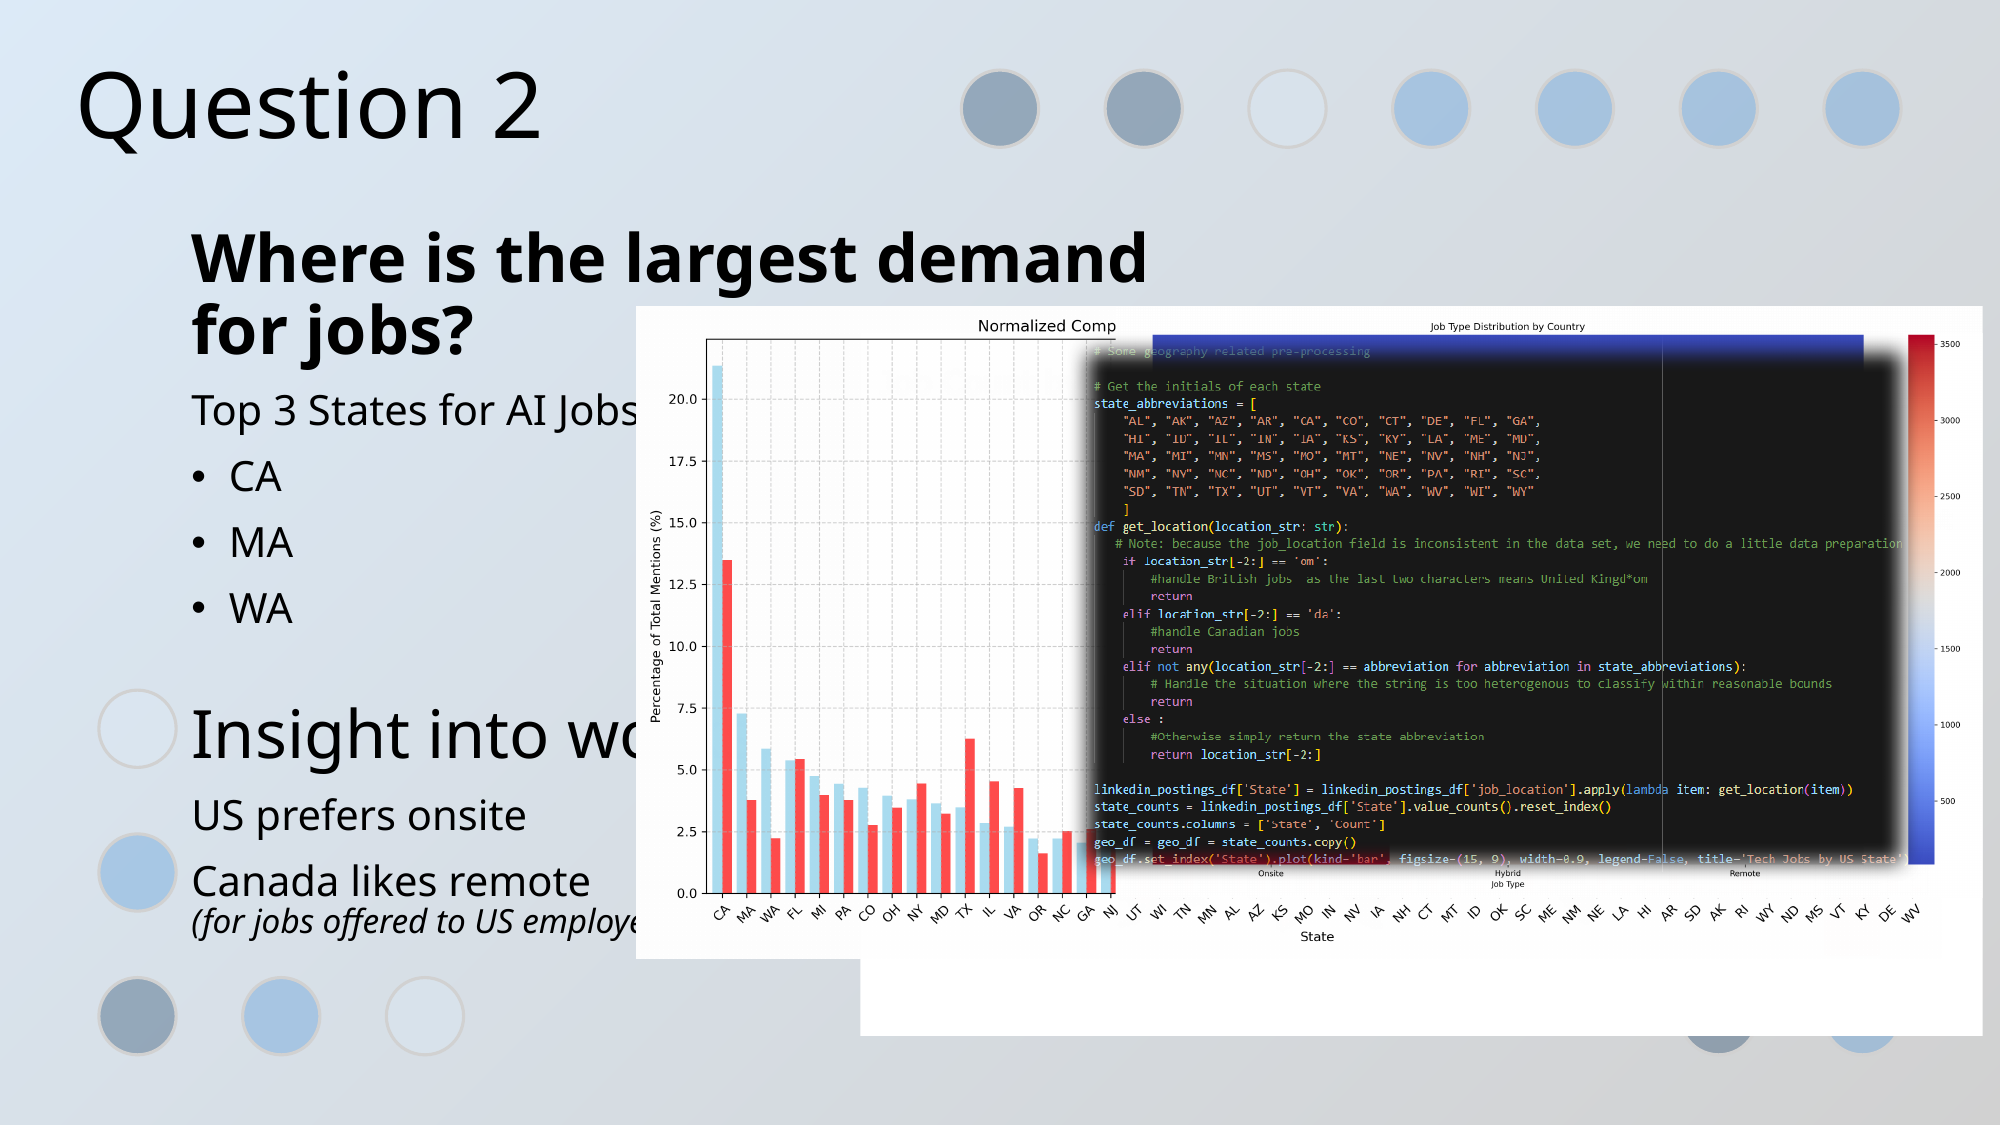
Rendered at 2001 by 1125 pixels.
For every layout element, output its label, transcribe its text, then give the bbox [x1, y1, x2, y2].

picture [636, 305, 1984, 1036]
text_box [98, 69, 1902, 1056]
title Question 2 [0, 0, 2000, 218]
